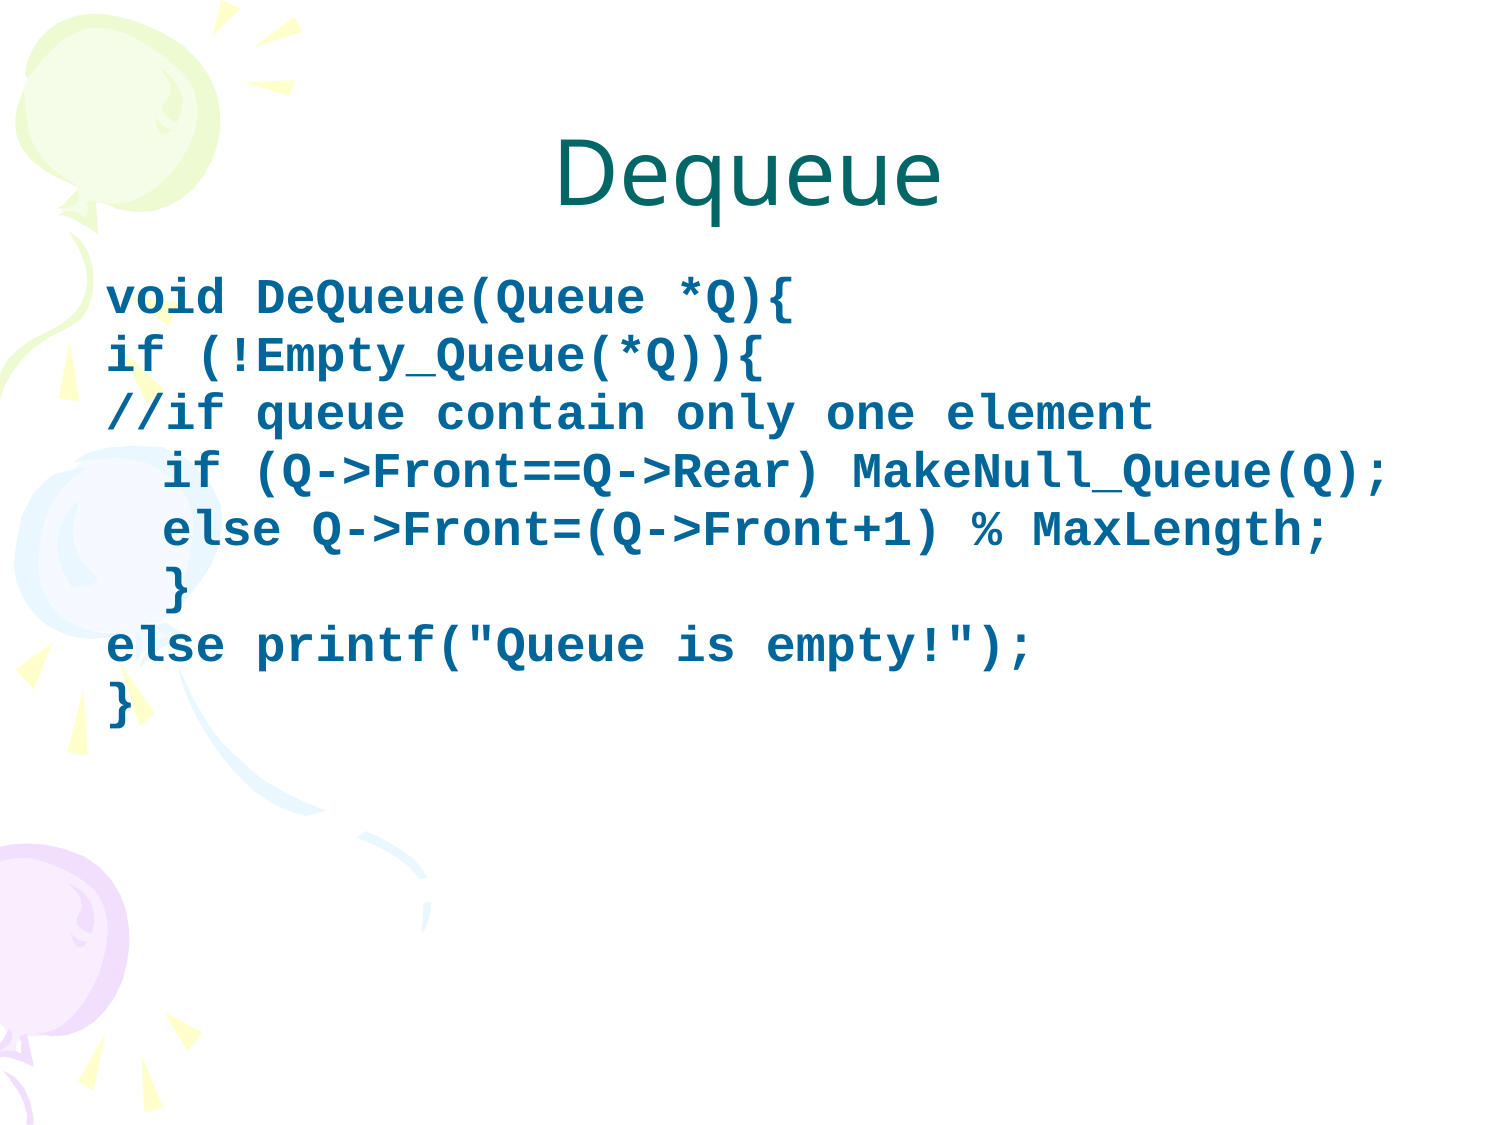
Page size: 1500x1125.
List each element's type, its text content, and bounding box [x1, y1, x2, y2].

list void DeQueue(Queue *Q){ if (!Empty_Queue(*Q)){ //if queue contain only one element if (Q->Front==Q->Rear) MakeNull_Queue(Q); else Q->Front=(Q->Front+1) % MaxLength; } else printf("Queue is empty!"); } [90, 267, 1441, 999]
title Dequeue [72, 16, 1425, 233]
